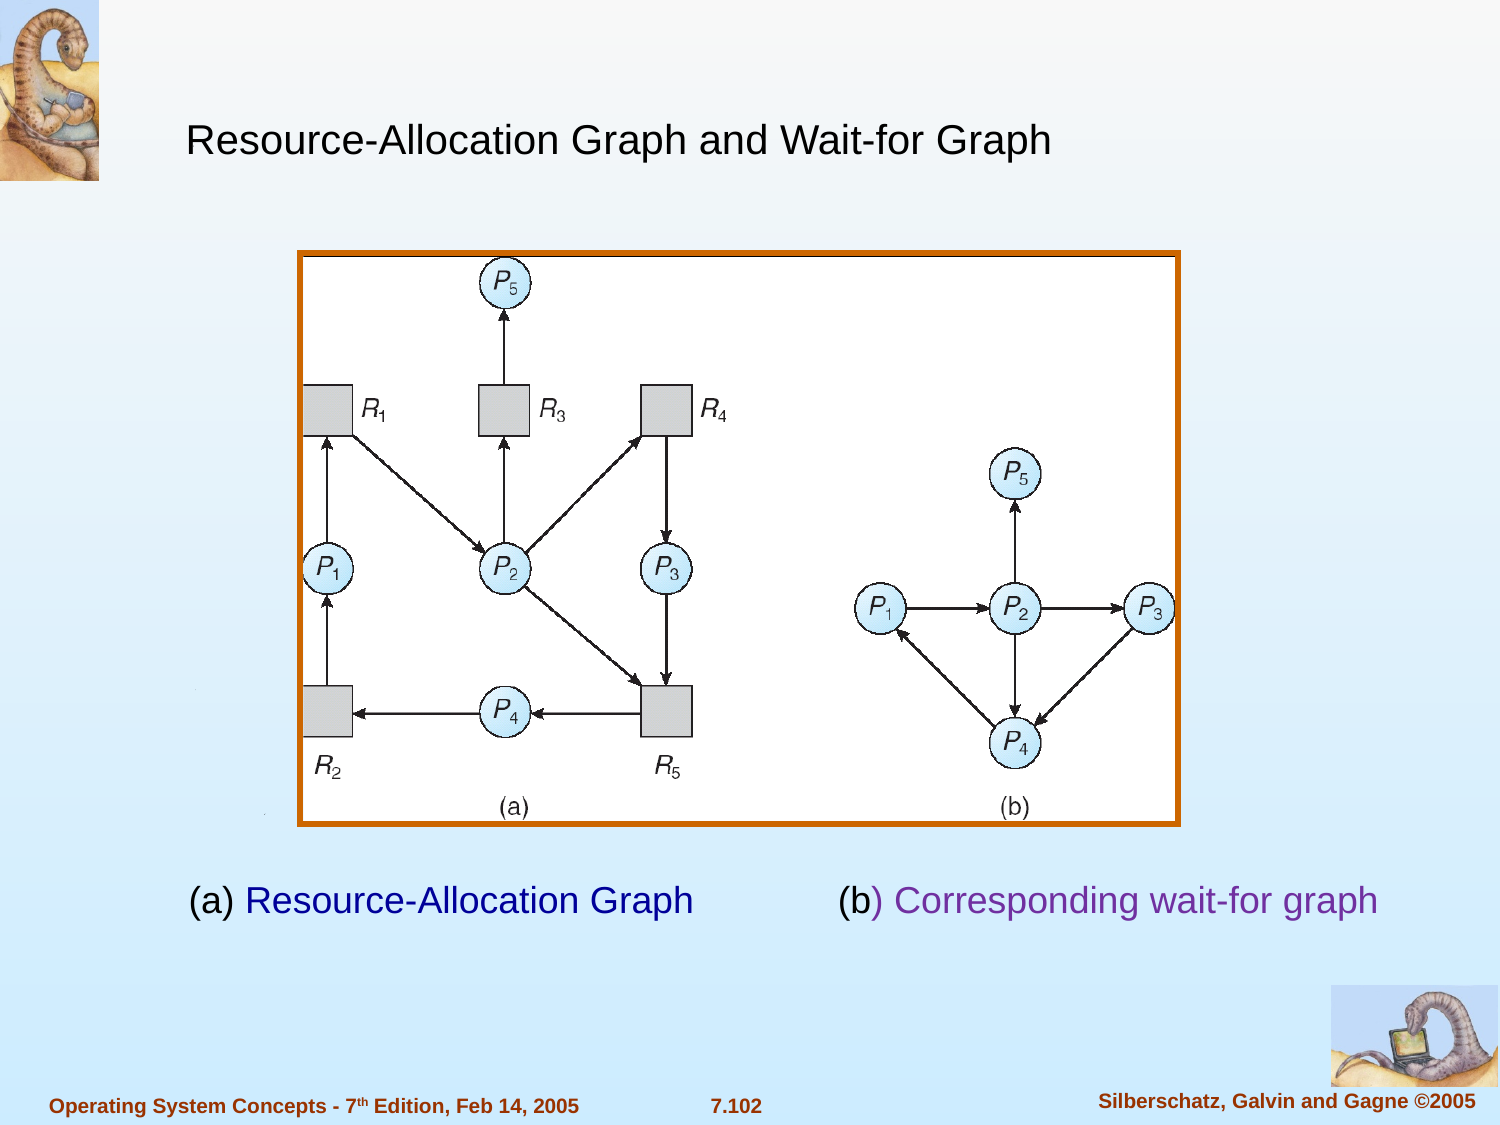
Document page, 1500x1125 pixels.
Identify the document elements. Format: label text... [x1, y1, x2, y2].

text_box (b) Corresponding wait-for graph [812, 868, 1394, 929]
picture [303, 255, 1176, 822]
picture [0, 0, 99, 181]
title Resource-Allocation Graph and Wait-for Graph [170, 95, 1366, 171]
text_box (a) Resource-Allocation Graph [173, 868, 709, 929]
picture [1331, 985, 1498, 1087]
